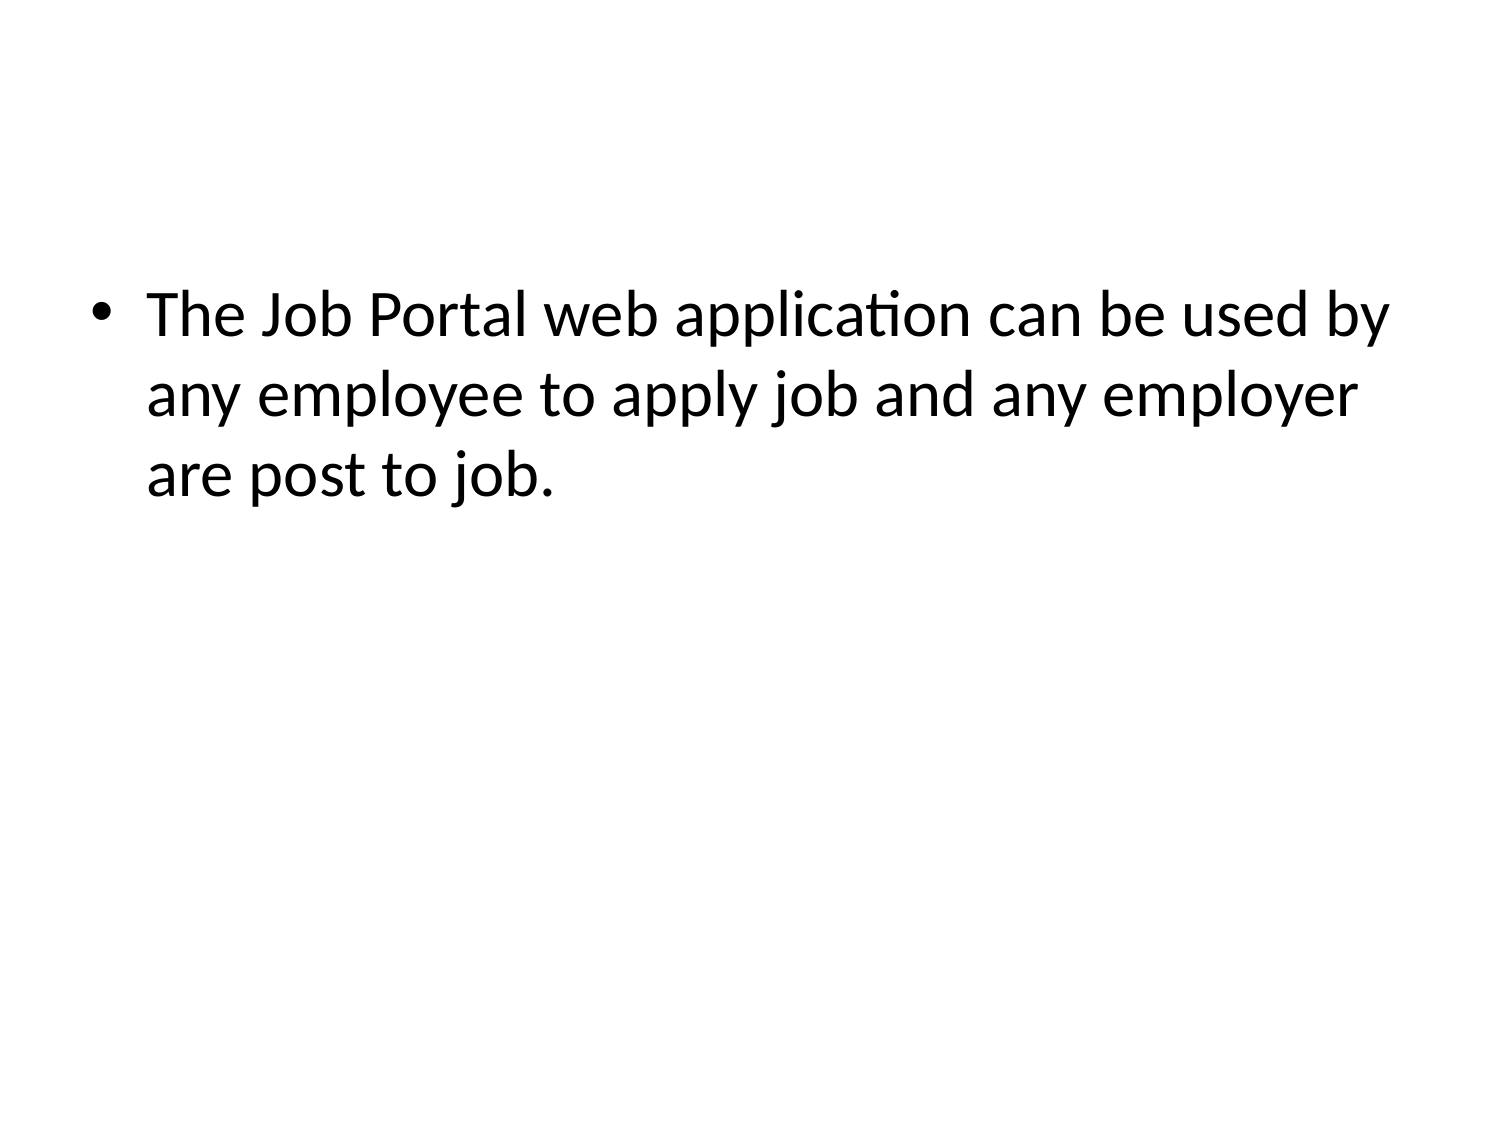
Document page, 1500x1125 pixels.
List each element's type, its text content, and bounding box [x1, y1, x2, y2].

list The Job Portal web application can be used by any employee to apply job and any employer are post to job. [75, 262, 1425, 1005]
